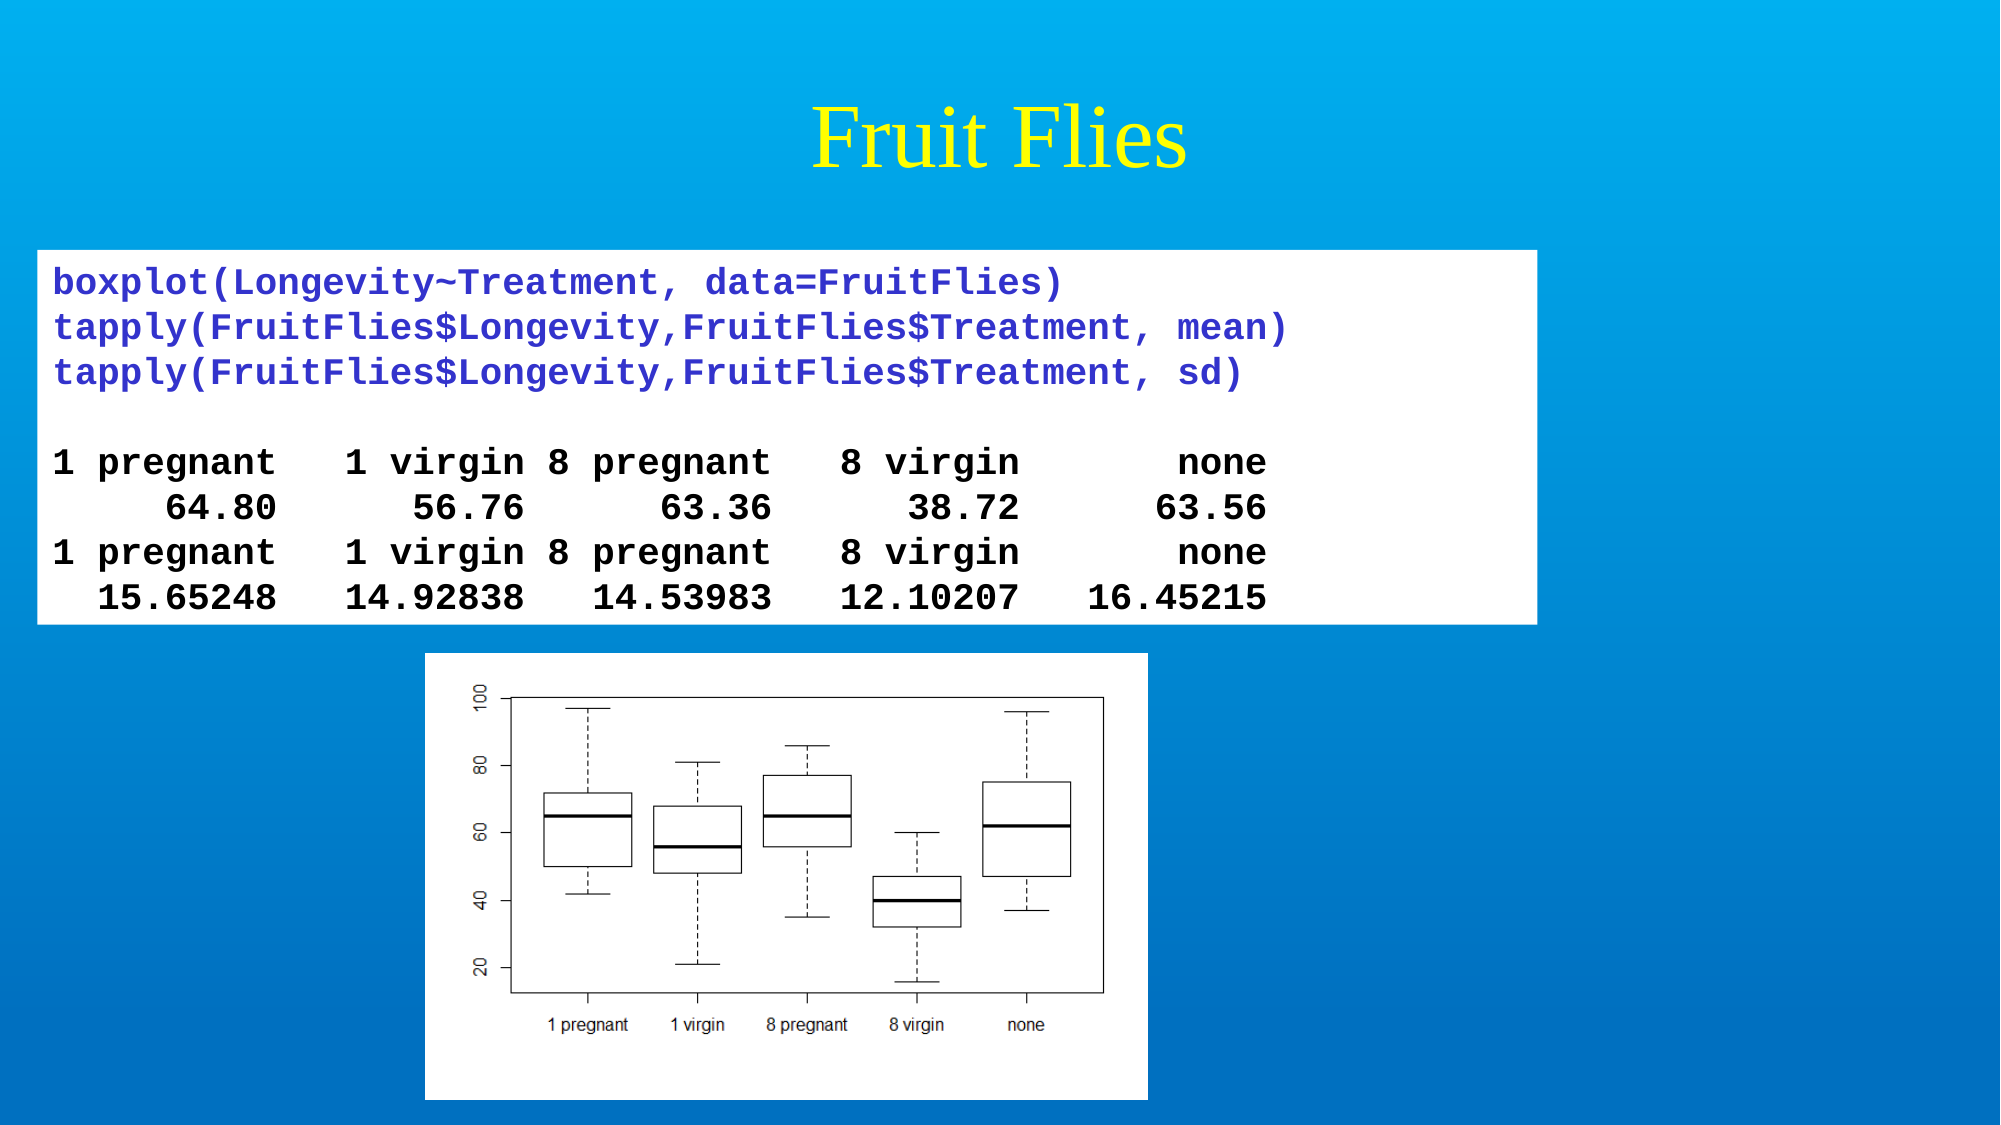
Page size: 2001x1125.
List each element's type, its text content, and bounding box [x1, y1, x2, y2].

text_box boxplot(Longevity~Treatment, data=FruitFlies) tapply(FruitFlies$Longevity,FruitFlies$Treatment, mean) tapply(FruitFlies$Longevity,FruitFlies$Treatment, sd) 1 pregnant 1 virgin 8 pregnant 8 virgin none 64.80 56.76 63.36 38.72 63.56 1 pregnant 1 virgin 8 pregnant 8 virgin none 15.65248 14.92838 14.53983 12.10207 16.45215 [37, 249, 1538, 625]
title Fruit Flies [362, 37, 1638, 225]
picture [424, 653, 1148, 1101]
